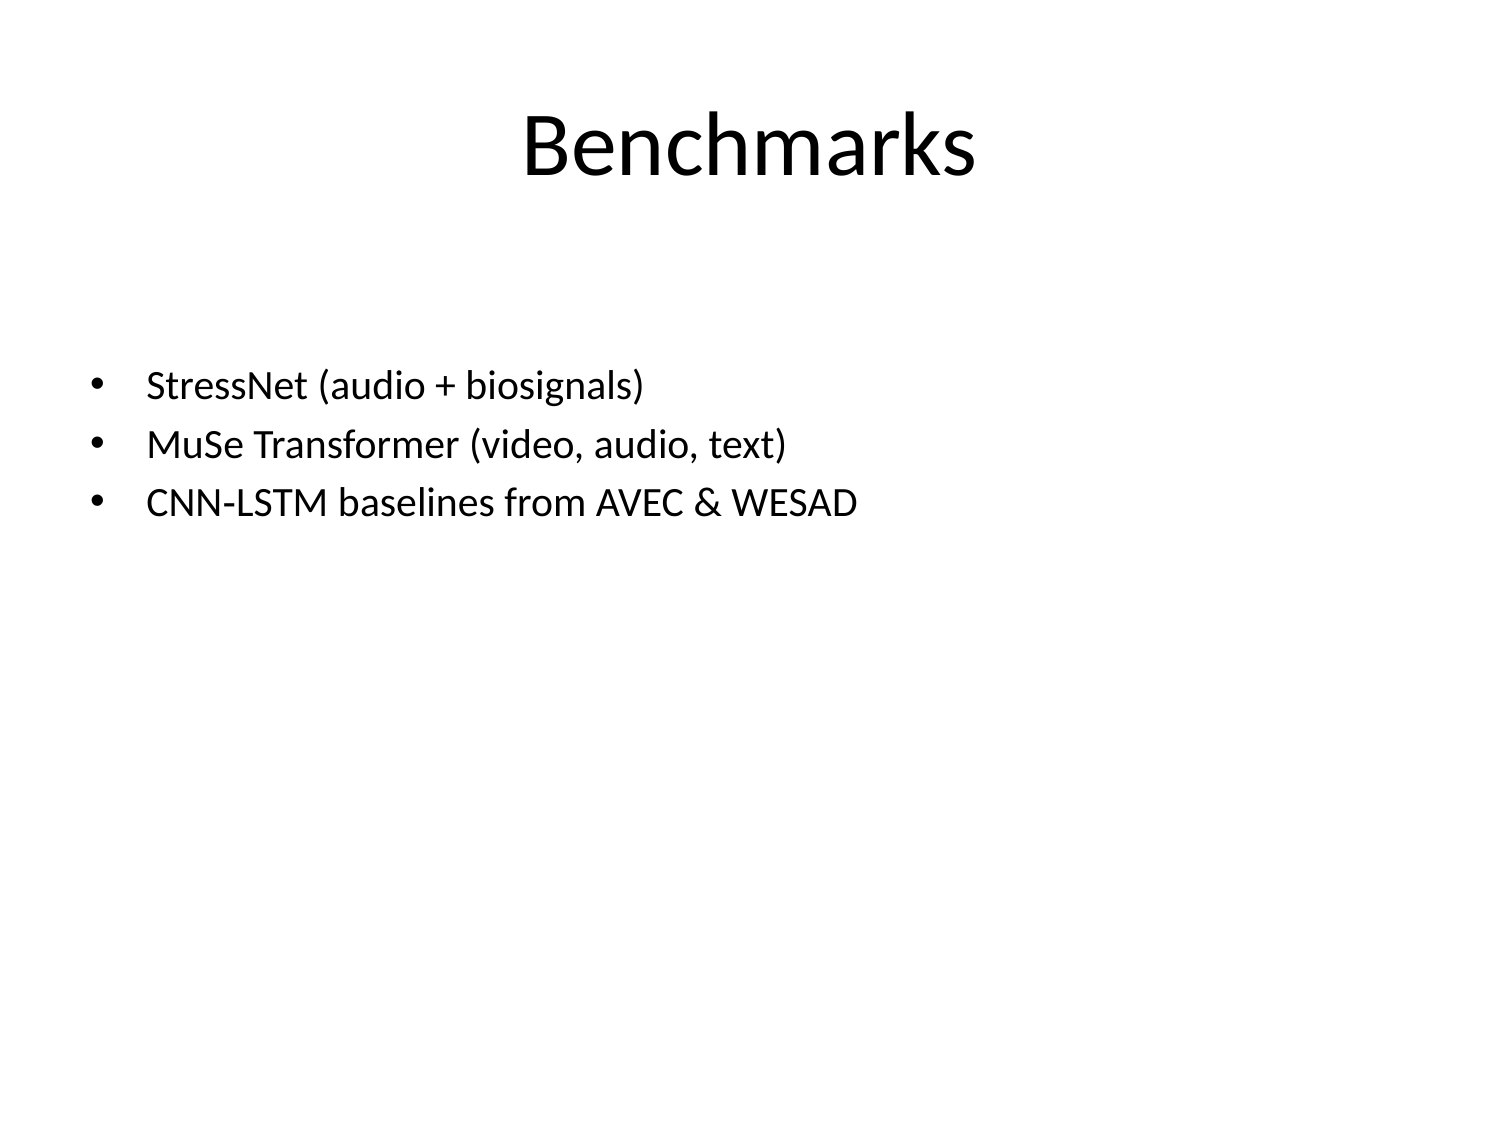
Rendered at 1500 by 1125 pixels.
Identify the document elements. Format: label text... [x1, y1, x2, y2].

title Benchmarks [75, 45, 1425, 233]
list StressNet (audio + biosignals) MuSe Transformer (video, audio, text) CNN‑LSTM baselines from AVEC & WESAD [75, 262, 1425, 1005]
